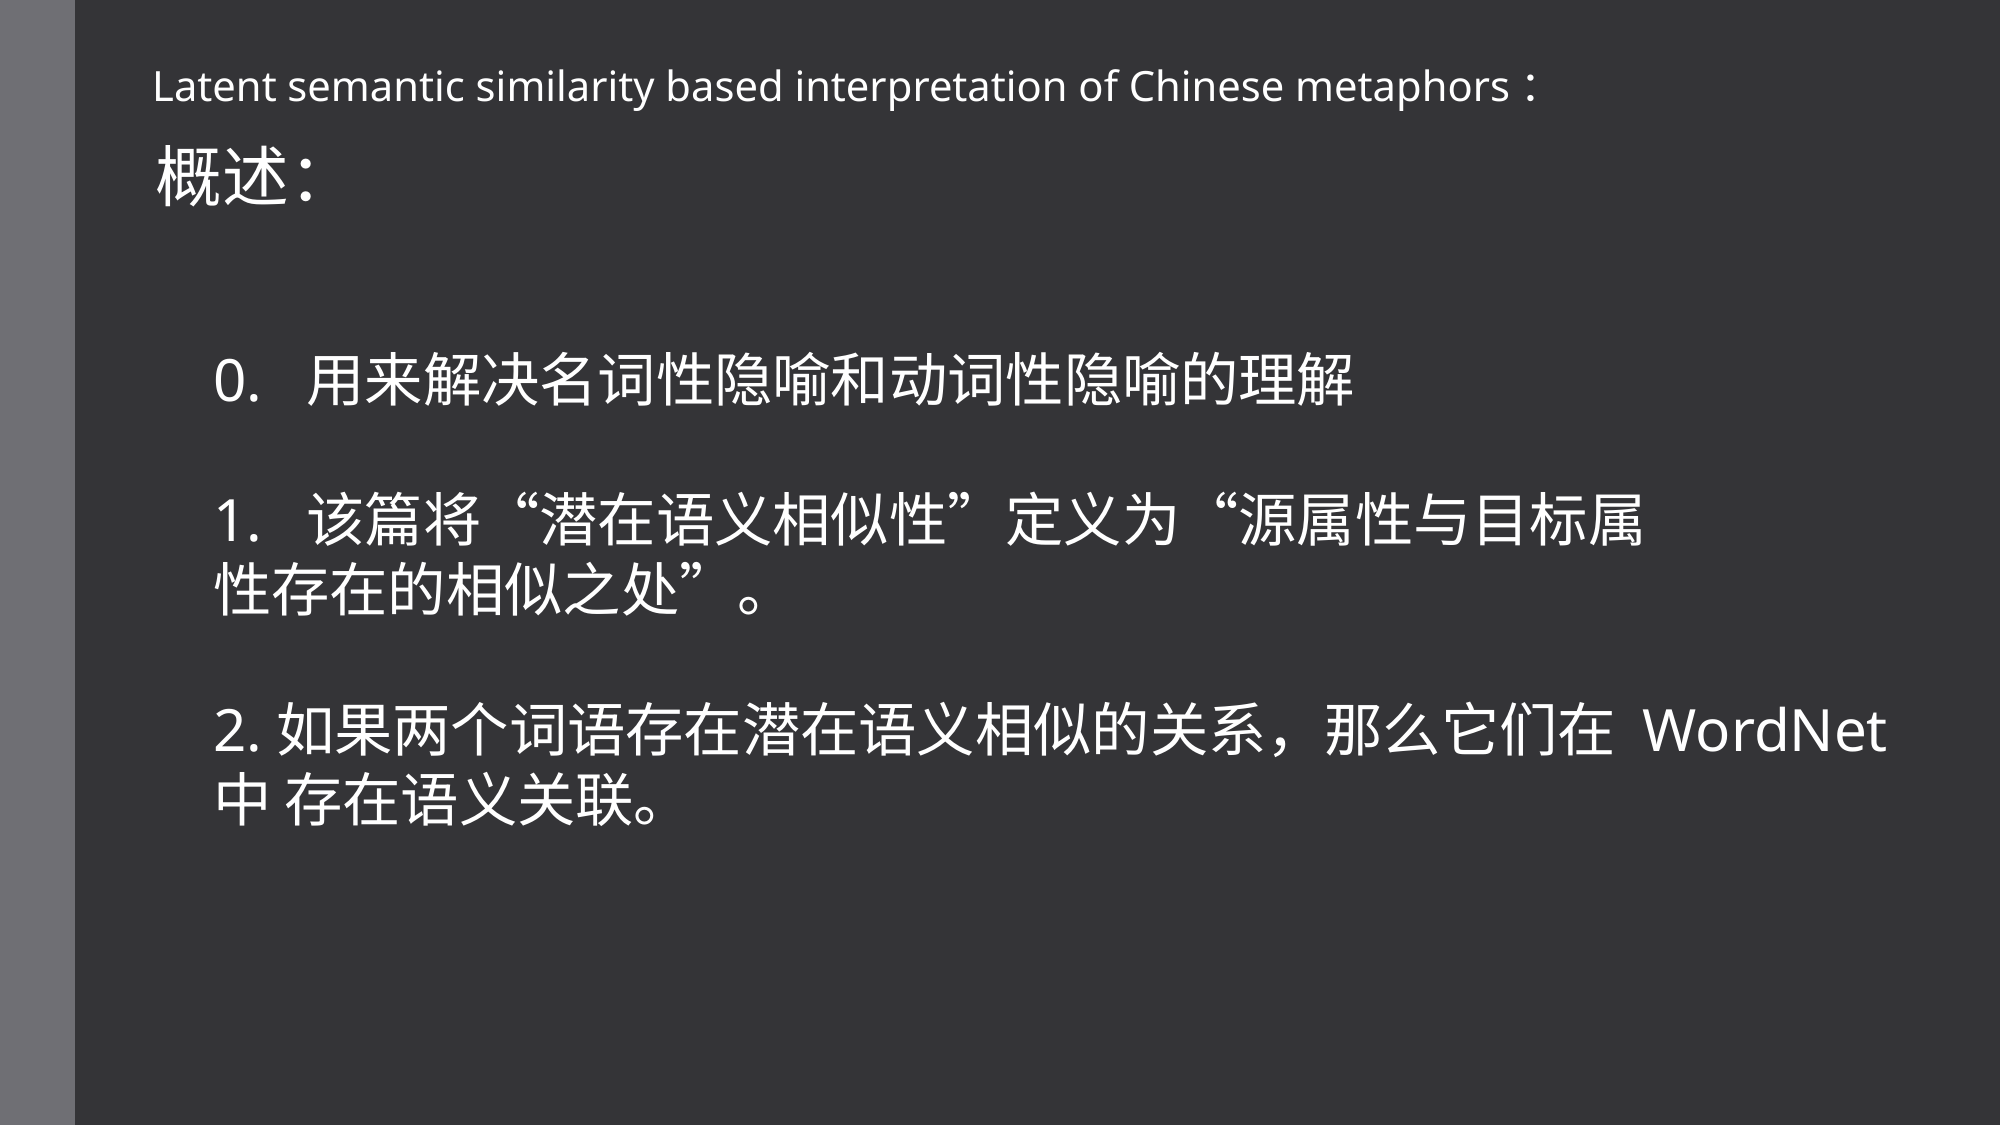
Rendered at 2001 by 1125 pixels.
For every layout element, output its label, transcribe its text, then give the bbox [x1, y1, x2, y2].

text_box Latent semantic similarity based interpretation of Chinese metaphors： [137, 52, 1578, 118]
text_box 概述： [140, 127, 371, 223]
text_box 0. 用来解决名词性隐喻和动词性隐喻的理解 1. 该篇将“潜在语义相似性”定义为“源属性与目标属 性存在的相似之处”。 2.如果两个词语存在潜在语义相似的关系，那么它们在 WordNet 中 存在语义关联。 [198, 335, 1914, 841]
